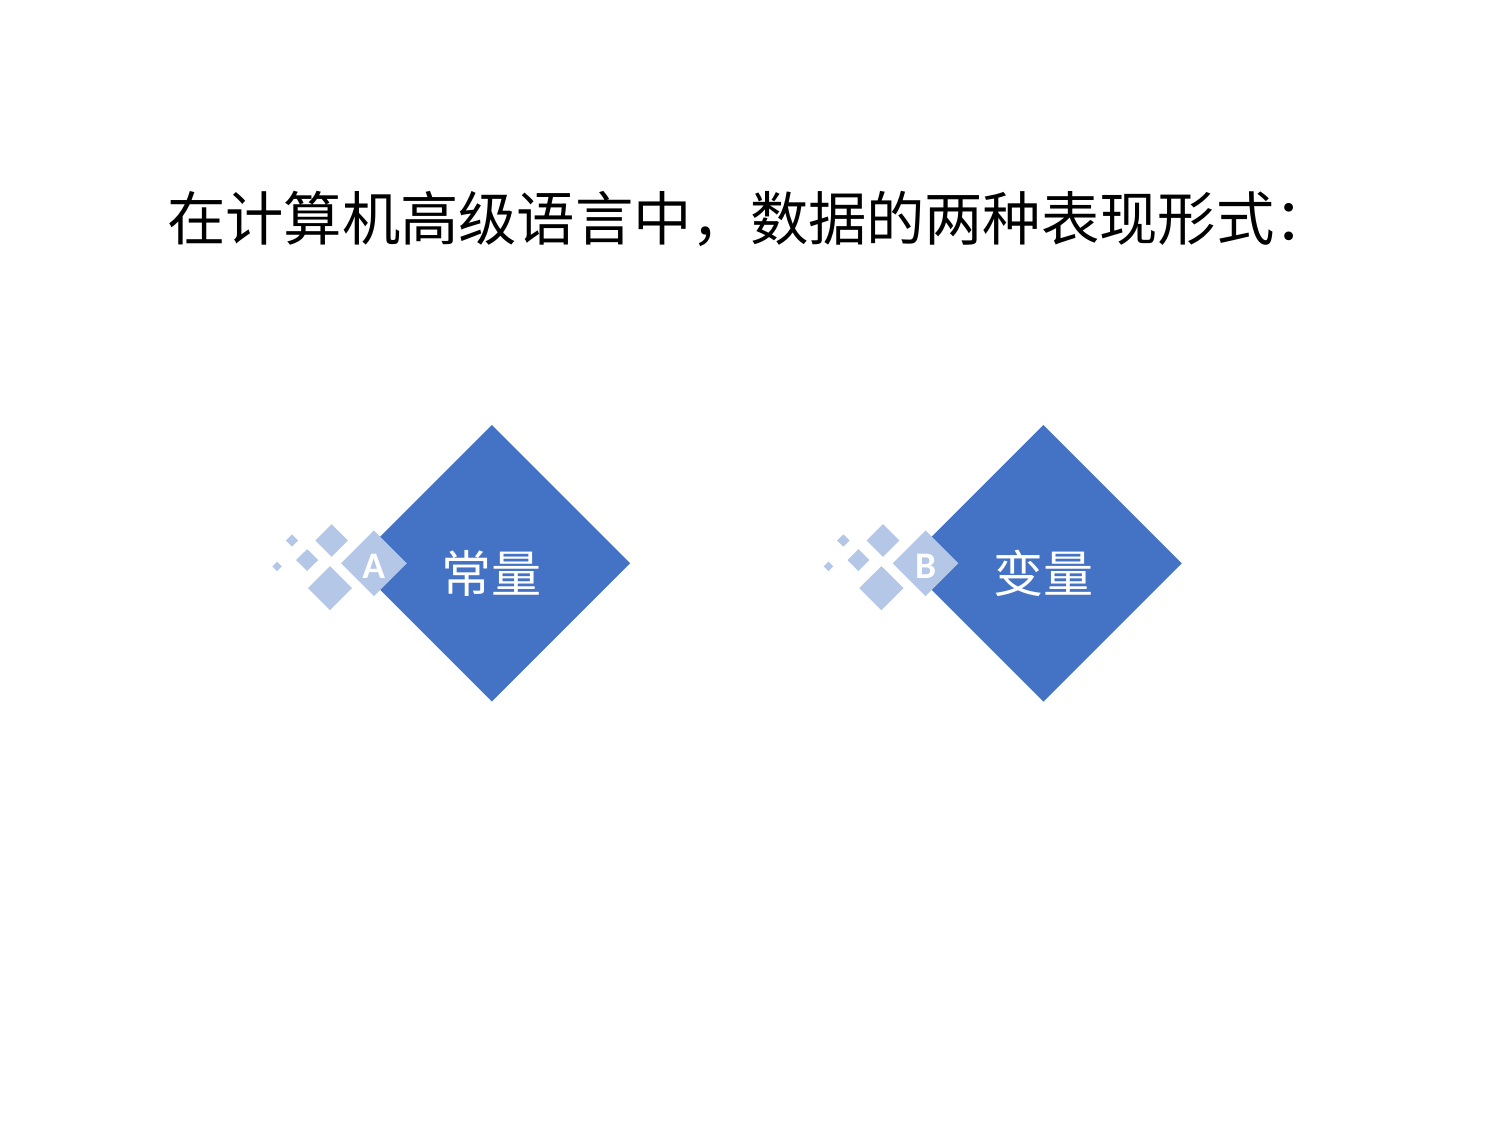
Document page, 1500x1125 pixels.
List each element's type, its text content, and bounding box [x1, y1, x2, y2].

text_box [315, 524, 348, 557]
text_box [837, 534, 850, 547]
text_box [847, 549, 870, 572]
title 在计算机高级语言中，数据的两种表现形式： [0, 165, 1500, 278]
text_box [285, 534, 299, 547]
text_box [308, 566, 353, 611]
text_box [859, 566, 904, 611]
text_box [866, 524, 900, 557]
text_box [823, 561, 834, 572]
text_box 常量 [380, 425, 631, 702]
text_box [296, 549, 319, 572]
text_box A [341, 530, 407, 597]
text_box B [892, 530, 959, 597]
text_box [272, 561, 282, 572]
text_box 变量 [932, 425, 1182, 702]
